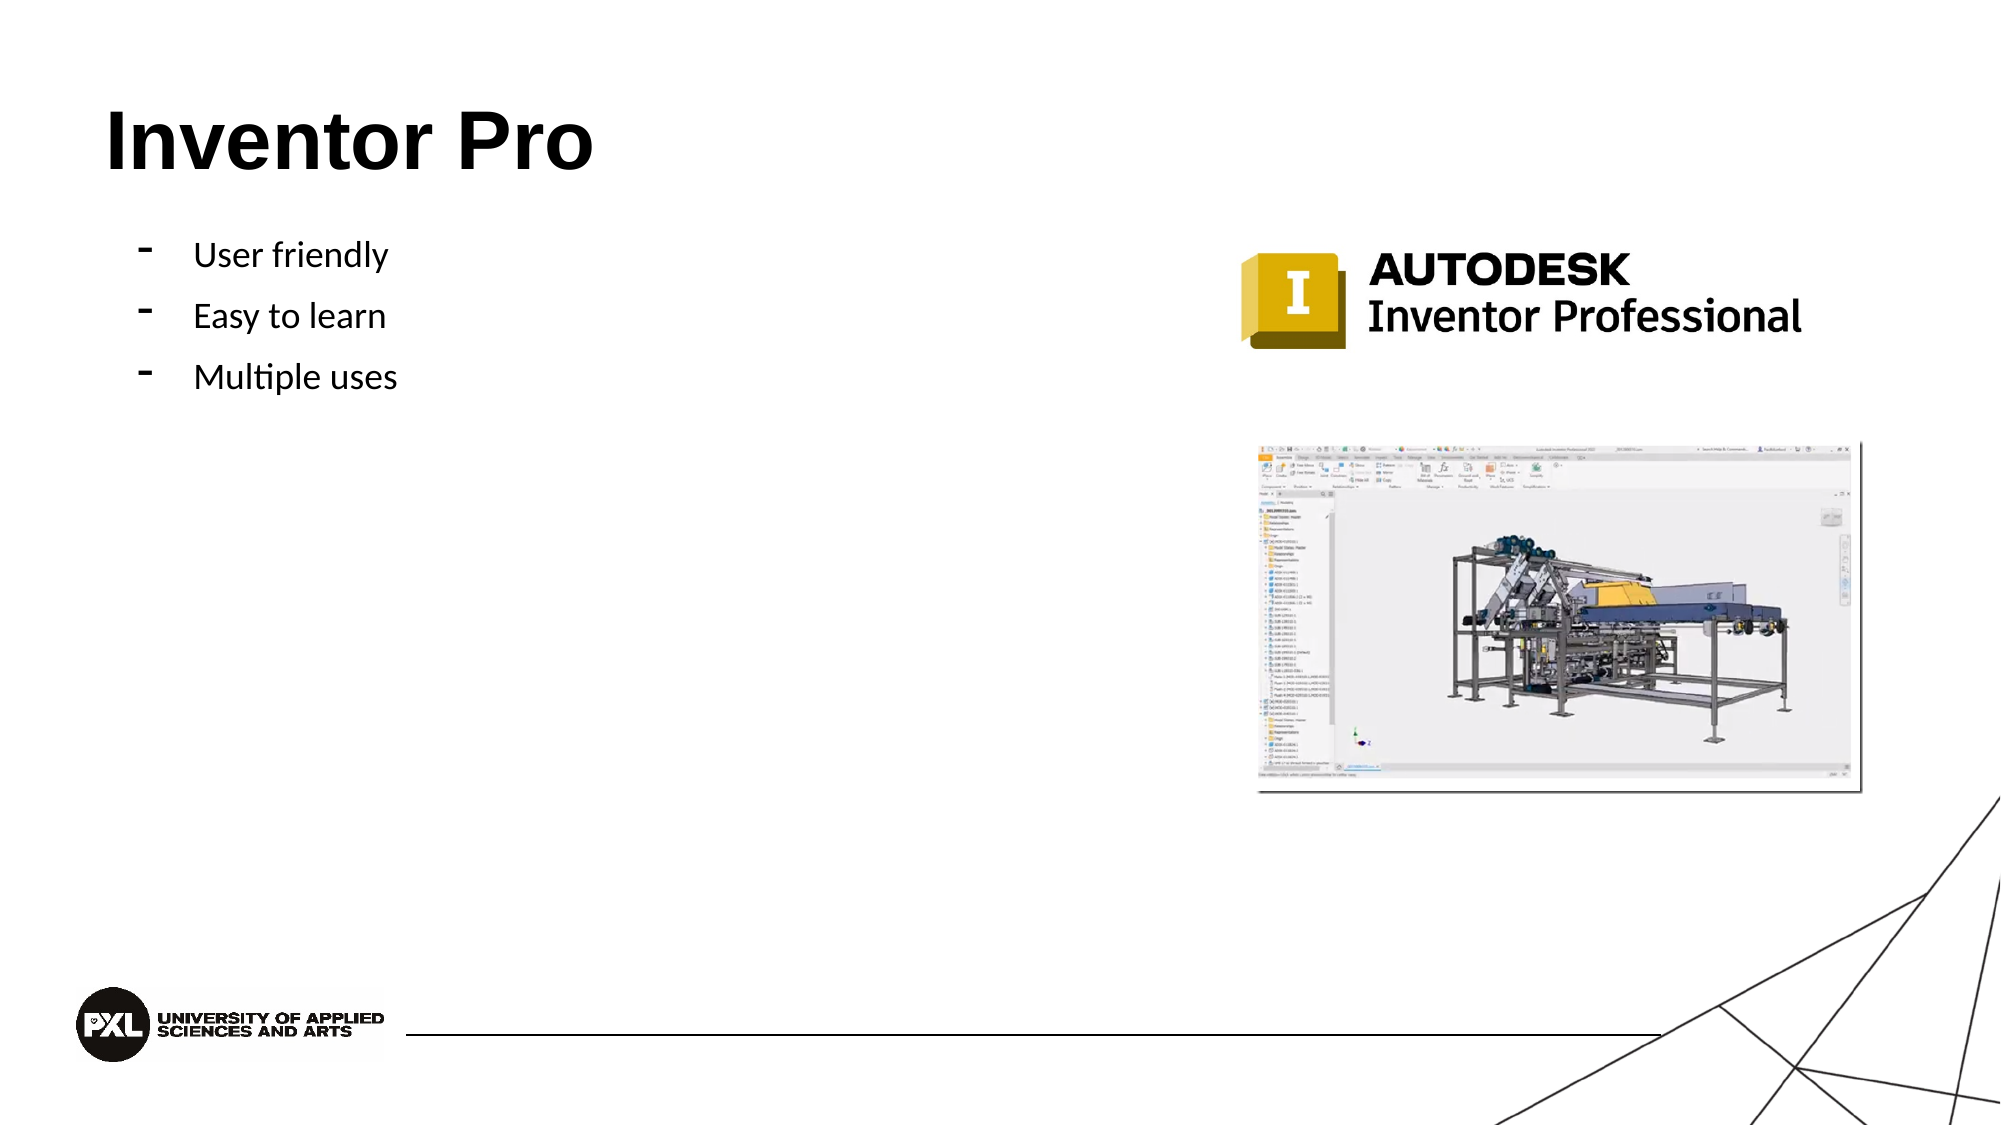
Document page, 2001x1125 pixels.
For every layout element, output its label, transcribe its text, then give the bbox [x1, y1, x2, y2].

picture [1225, 134, 2001, 1125]
subtitle User friendly Easy to learn Multiple uses [137, 234, 1796, 865]
picture [76, 987, 384, 1062]
title Inventor Pro [105, 97, 903, 202]
